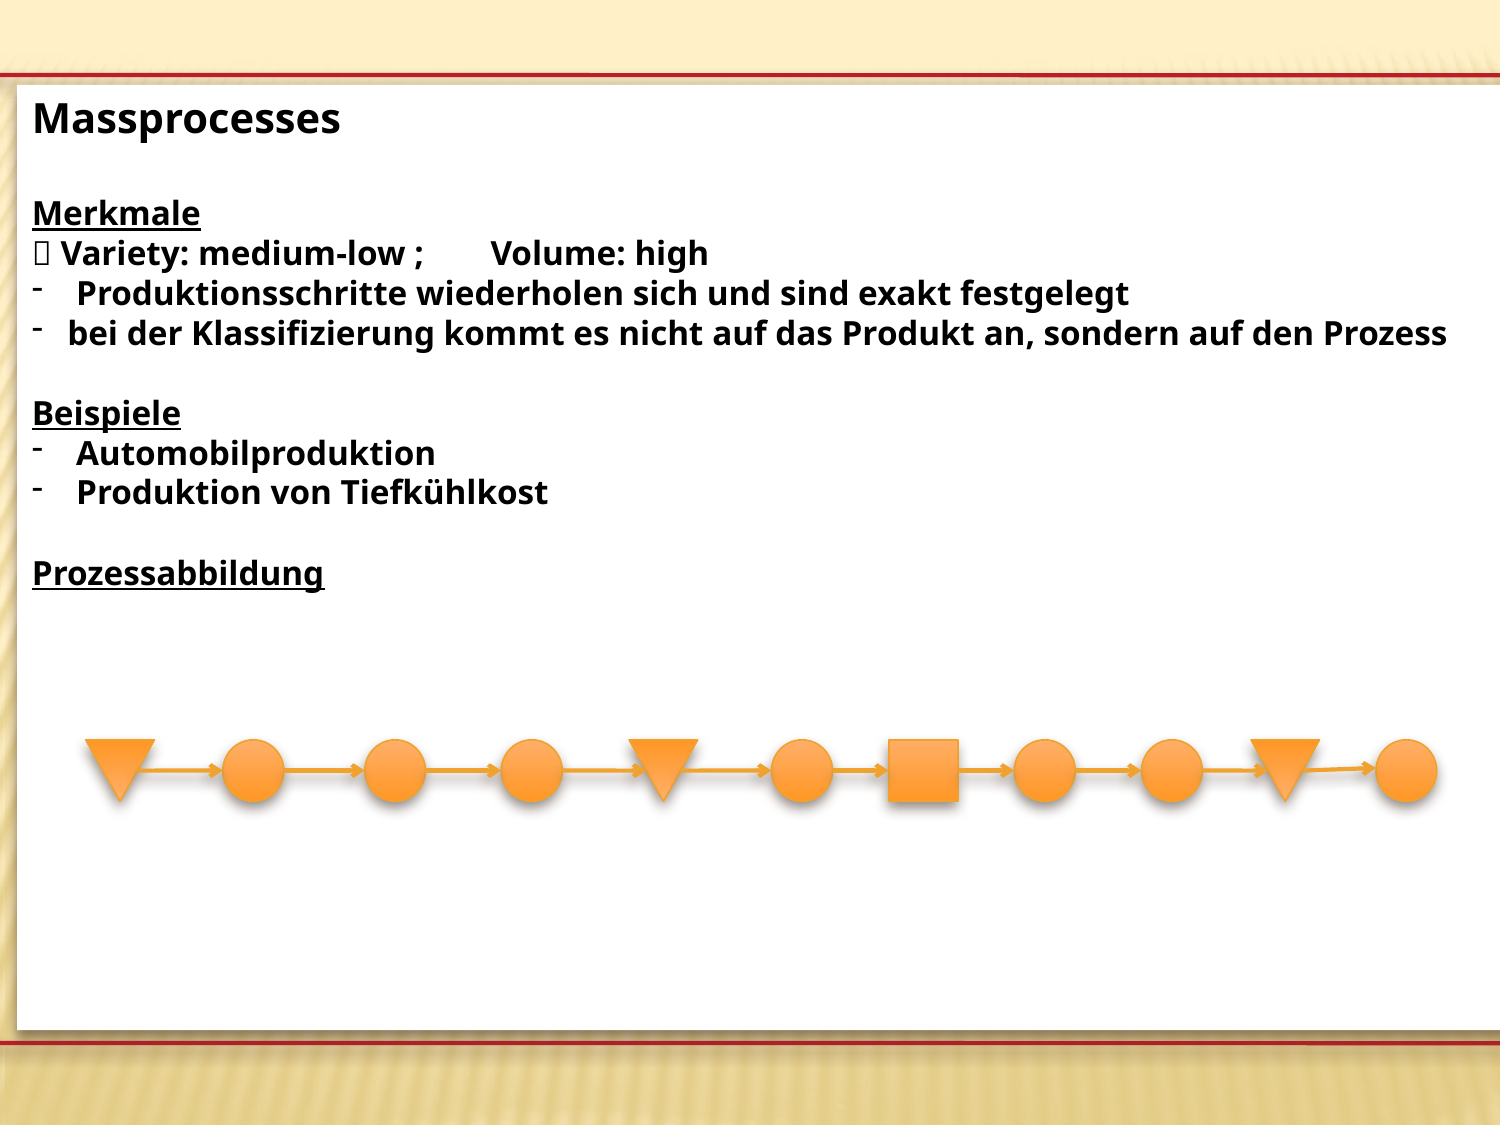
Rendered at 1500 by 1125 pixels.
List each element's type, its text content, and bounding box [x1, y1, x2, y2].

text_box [85, 739, 1437, 802]
title Prozesstypen – in der Produktionsbranche (Fortsetzung) [49, 75, 1475, 83]
text_box Massprocesses Merkmale  Variety: medium-low ; Volume: high Produktionsschritte wiederholen sich und sind exakt festgelegt bei der Klassifizierung kommt es nicht auf das Produkt an, sondern auf den Prozess Beispiele Automobilproduktion Produktion von Tiefkühlkost Prozessabbildung [16, 84, 1500, 1031]
